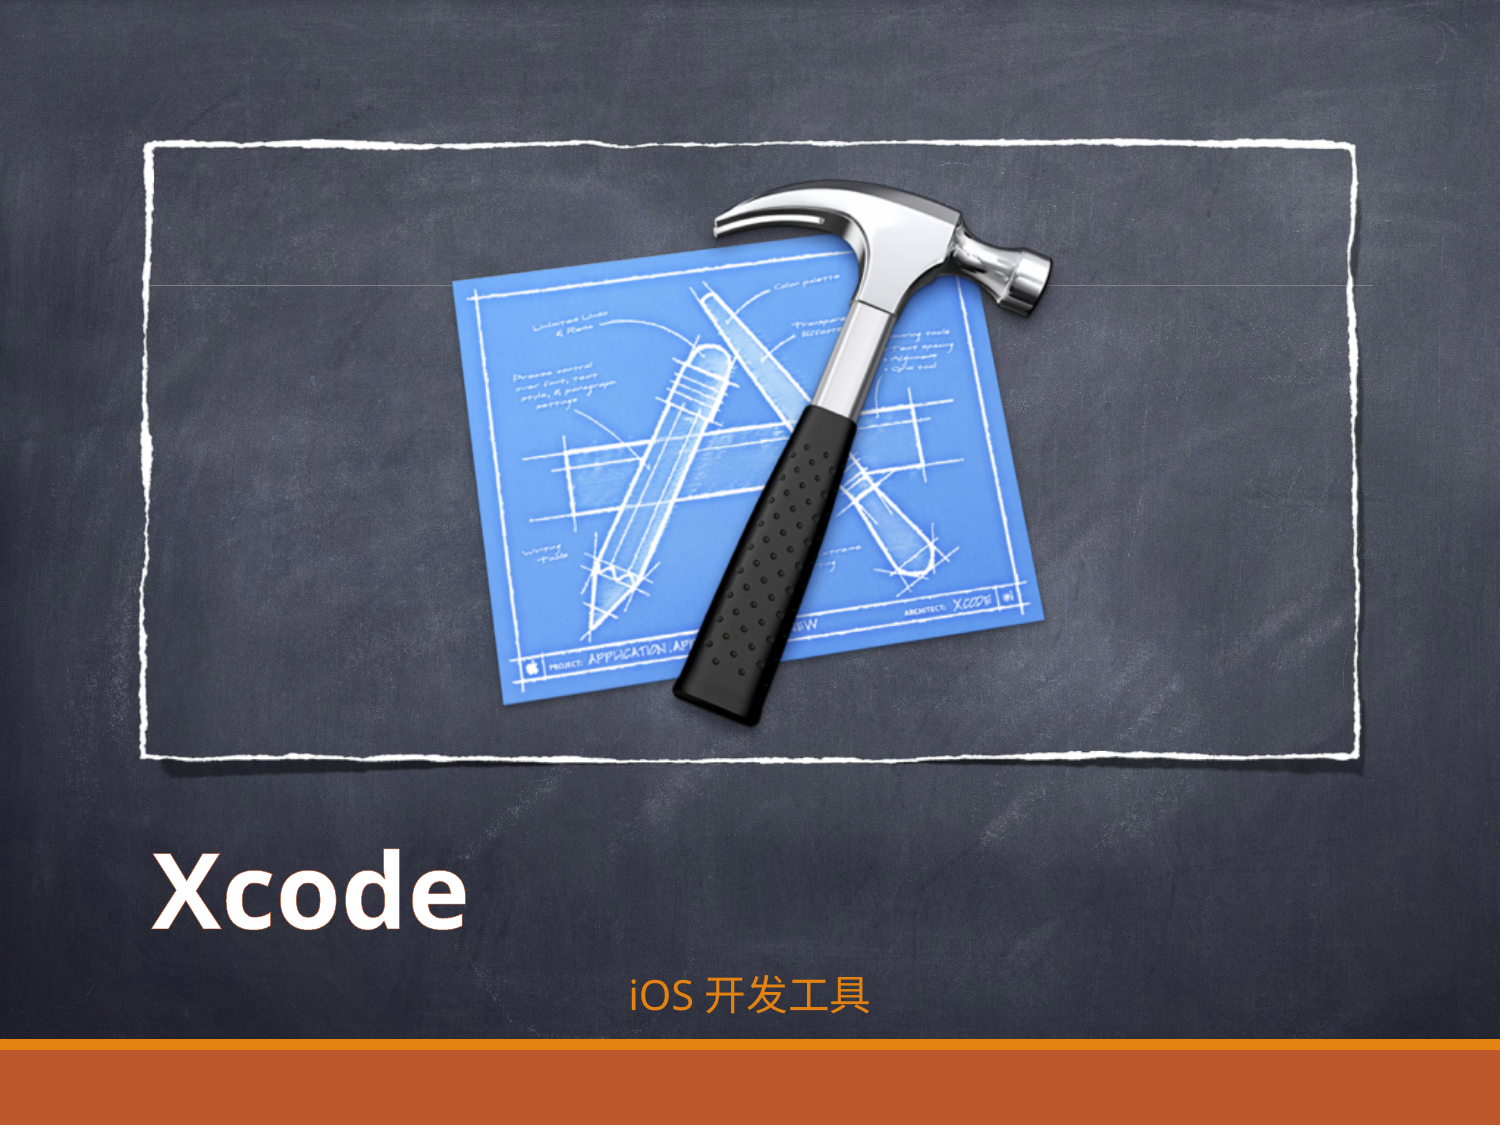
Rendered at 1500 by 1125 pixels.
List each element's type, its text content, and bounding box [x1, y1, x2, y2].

picture [0, 0, 1500, 1039]
title Xcode [136, 788, 1364, 958]
list iOS开发工具 [136, 966, 1364, 1076]
